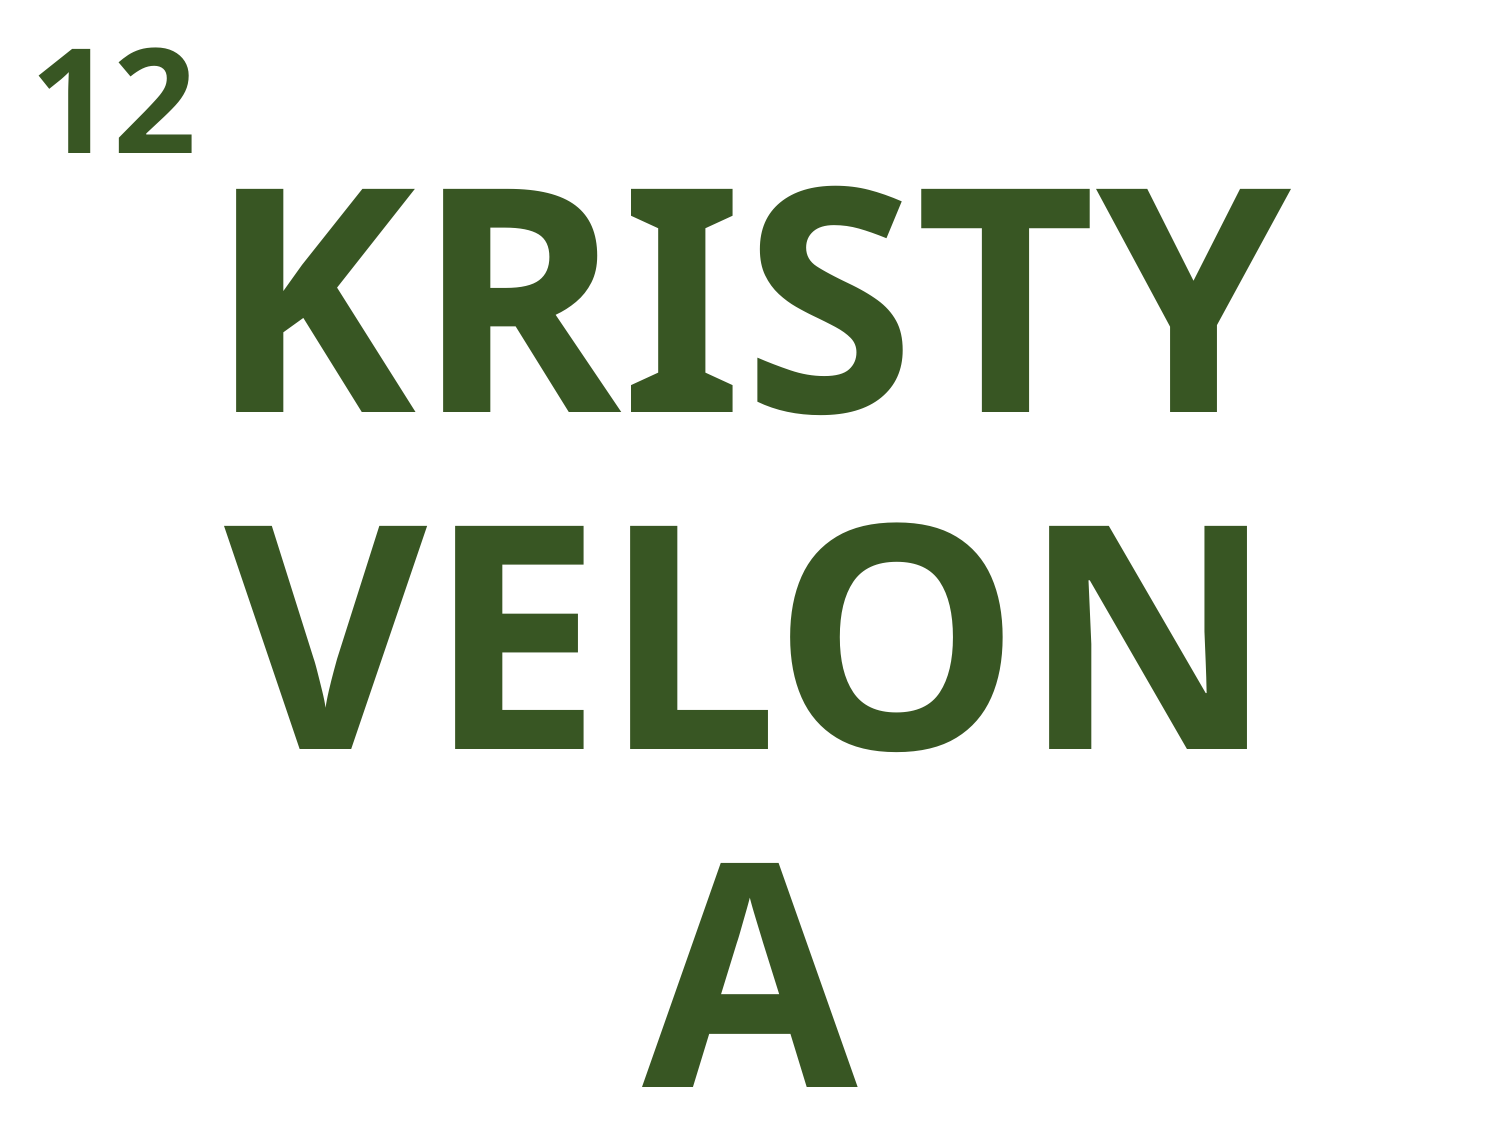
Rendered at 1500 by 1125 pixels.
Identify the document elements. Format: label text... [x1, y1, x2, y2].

title KRISTY VELONA [103, 558, 1397, 739]
text_box 12 [15, 0, 212, 190]
